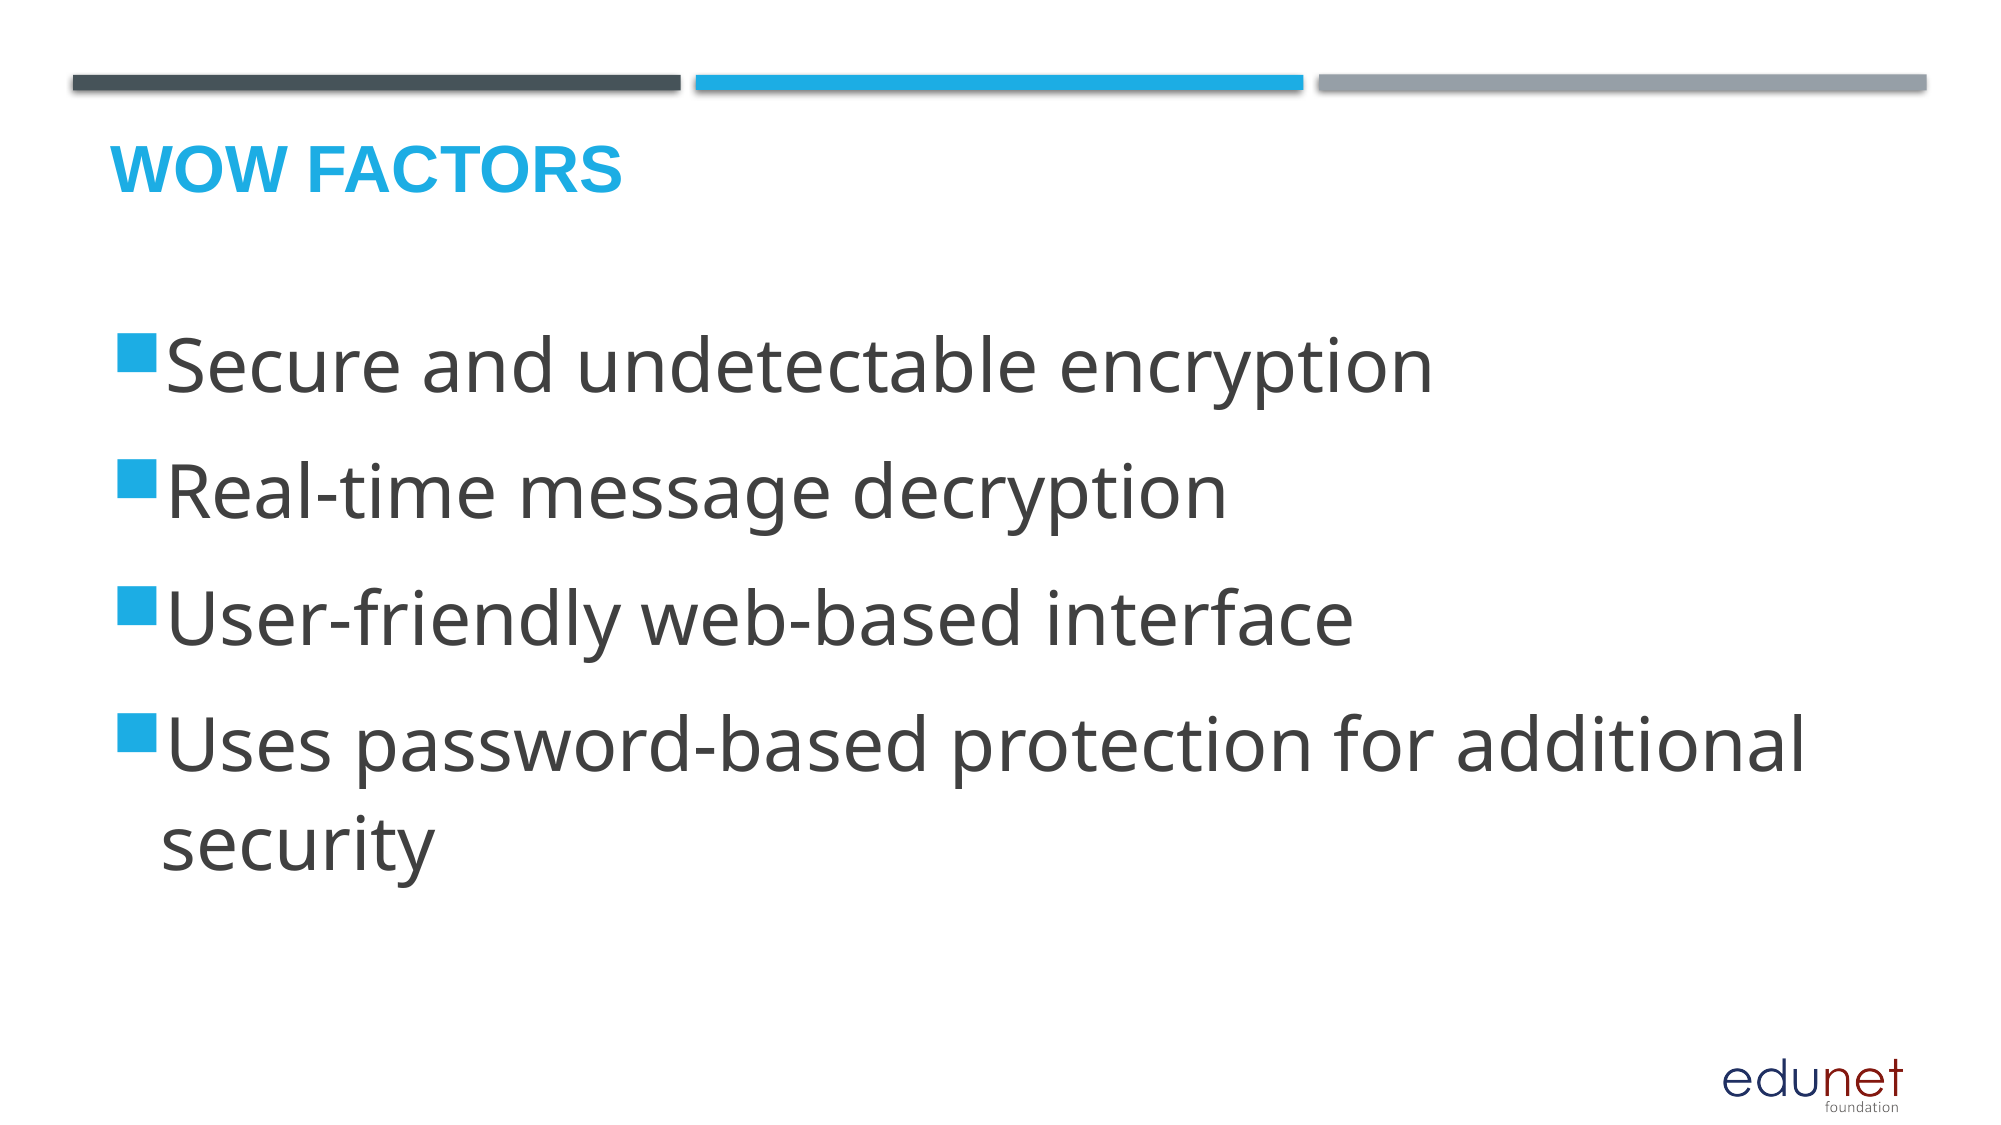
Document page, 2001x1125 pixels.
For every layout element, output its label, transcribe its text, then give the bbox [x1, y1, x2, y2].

title Wow factors [95, 126, 1905, 213]
list Secure and undetectable encryption Real-time message decryption User-friendly web-based interface Uses password-based protection for additional security [95, 213, 1905, 981]
picture [1719, 1056, 1905, 1116]
